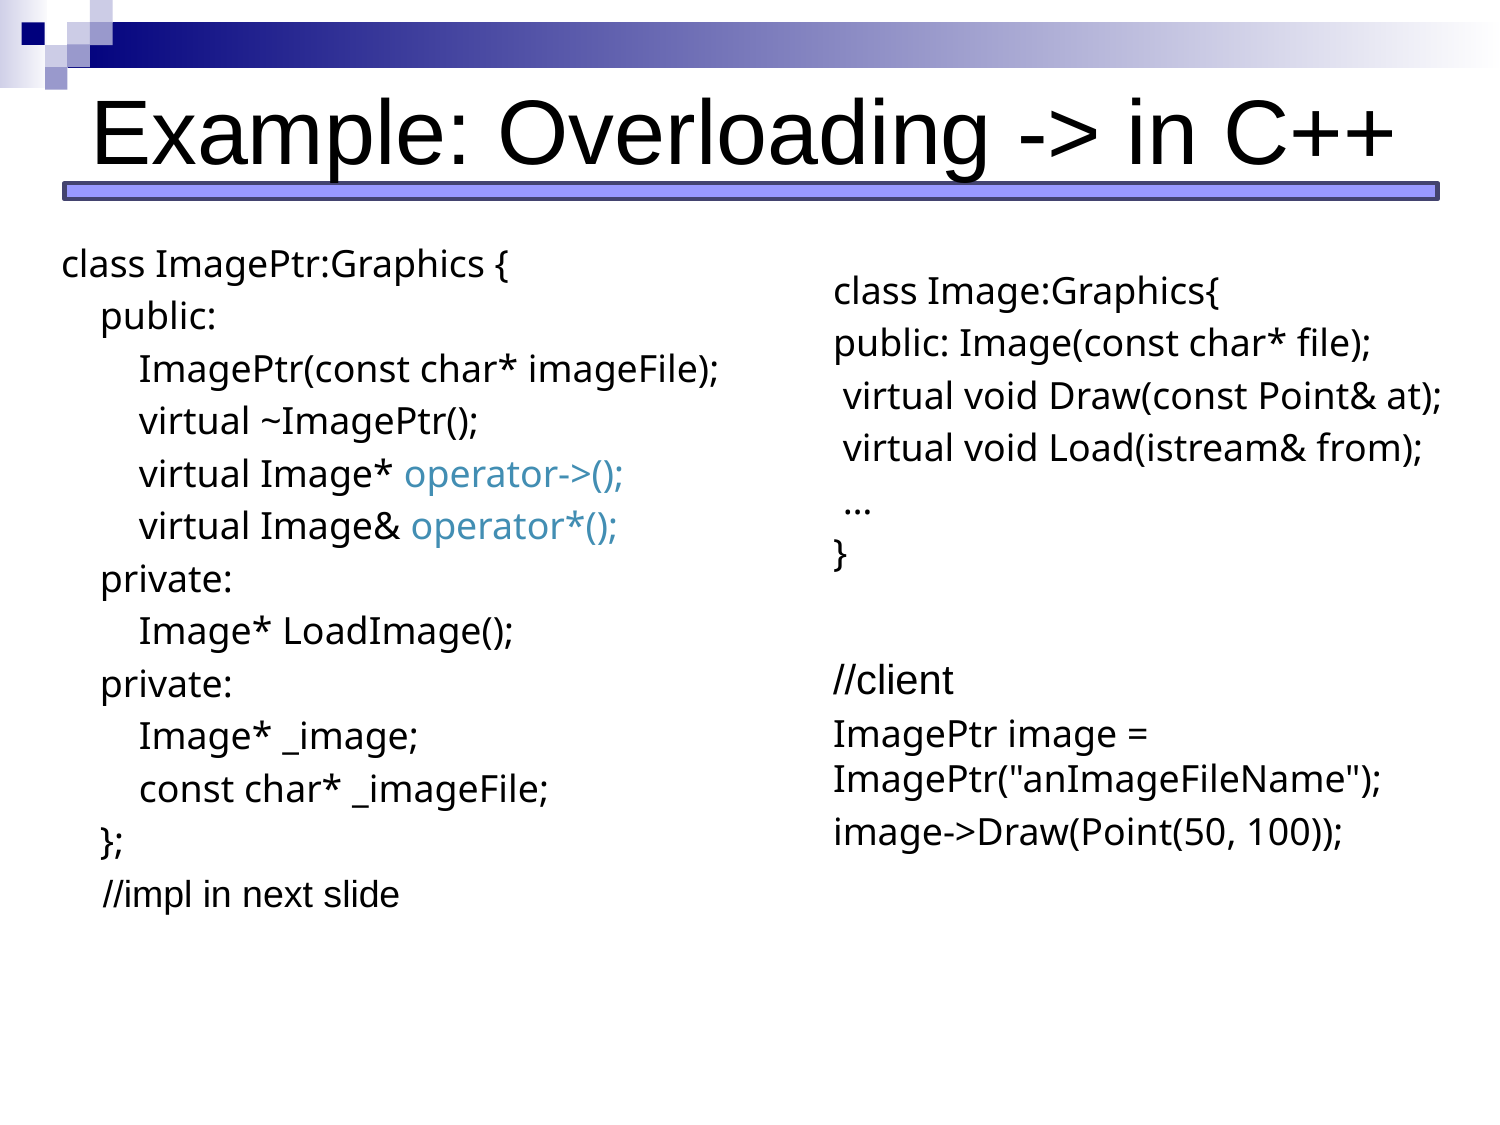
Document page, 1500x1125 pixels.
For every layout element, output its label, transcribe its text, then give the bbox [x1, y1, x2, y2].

text_box class Image:Graphics{ public: Image(const char* file); virtual void Draw(const Point& at); virtual void Load(istream& from); … } //client ImagePtr image = ImagePtr("anImageFileName"); image->Draw(Point(50, 100)); [818, 259, 1494, 783]
title Example: Overloading -> in C++ [75, 15, 1500, 240]
list class ImagePtr:Graphics { public: ImagePtr(const char* imageFile); virtual ~ImagePtr(); virtual Image* operator->(); virtual Image& operator*(); private: Image* LoadImage(); private: Image* _image; const char* _imageFile; }; //impl in next slide [45, 232, 750, 1057]
